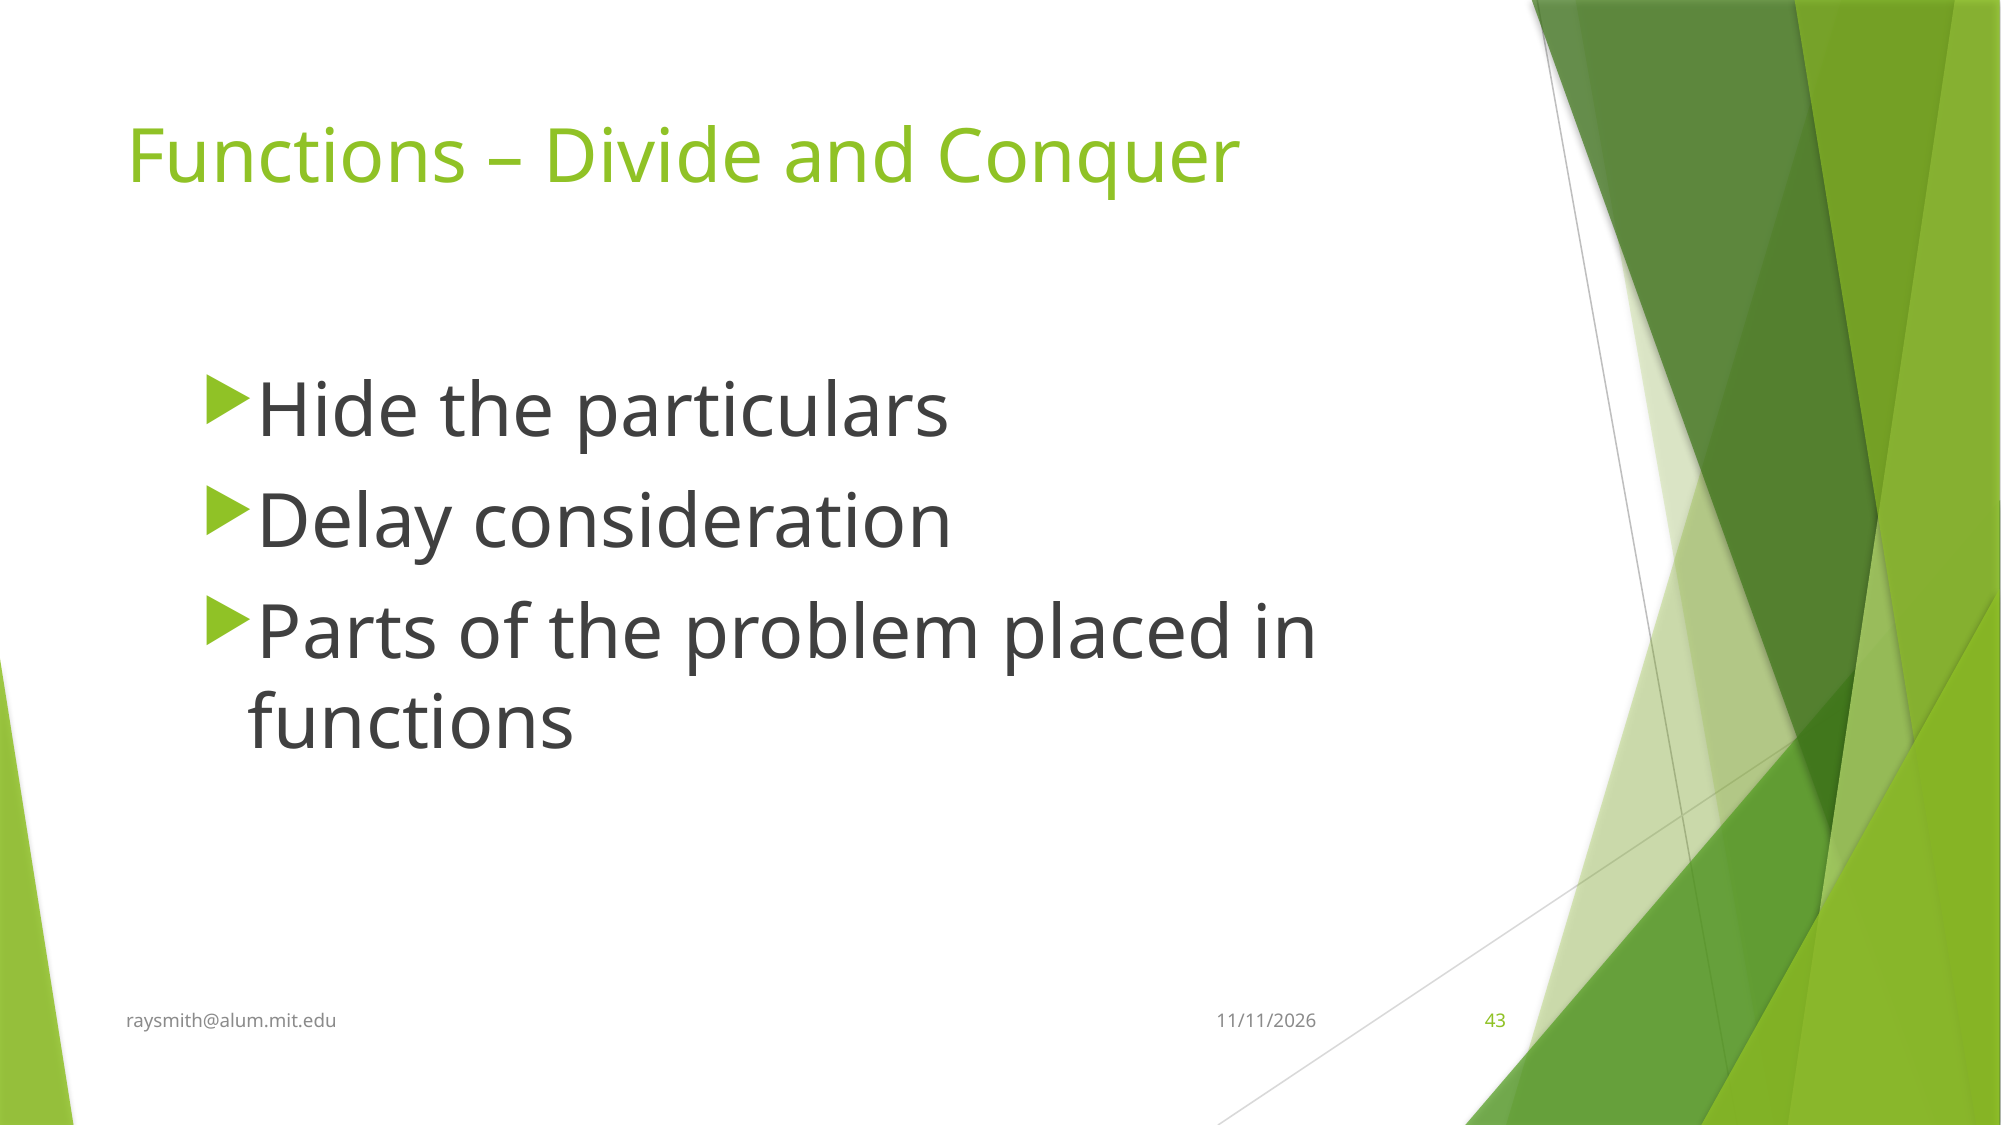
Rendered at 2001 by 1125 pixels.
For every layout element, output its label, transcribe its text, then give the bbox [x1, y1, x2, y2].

footer raysmith@alum.mit.edu [111, 991, 1145, 1051]
title Functions – Divide and Conquer [111, 99, 1522, 317]
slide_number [1181, 991, 1332, 1051]
slide_number 43 [1409, 991, 1522, 1051]
list Hide the particulars Delay consideration Parts of the problem placed in functions [111, 354, 1522, 992]
